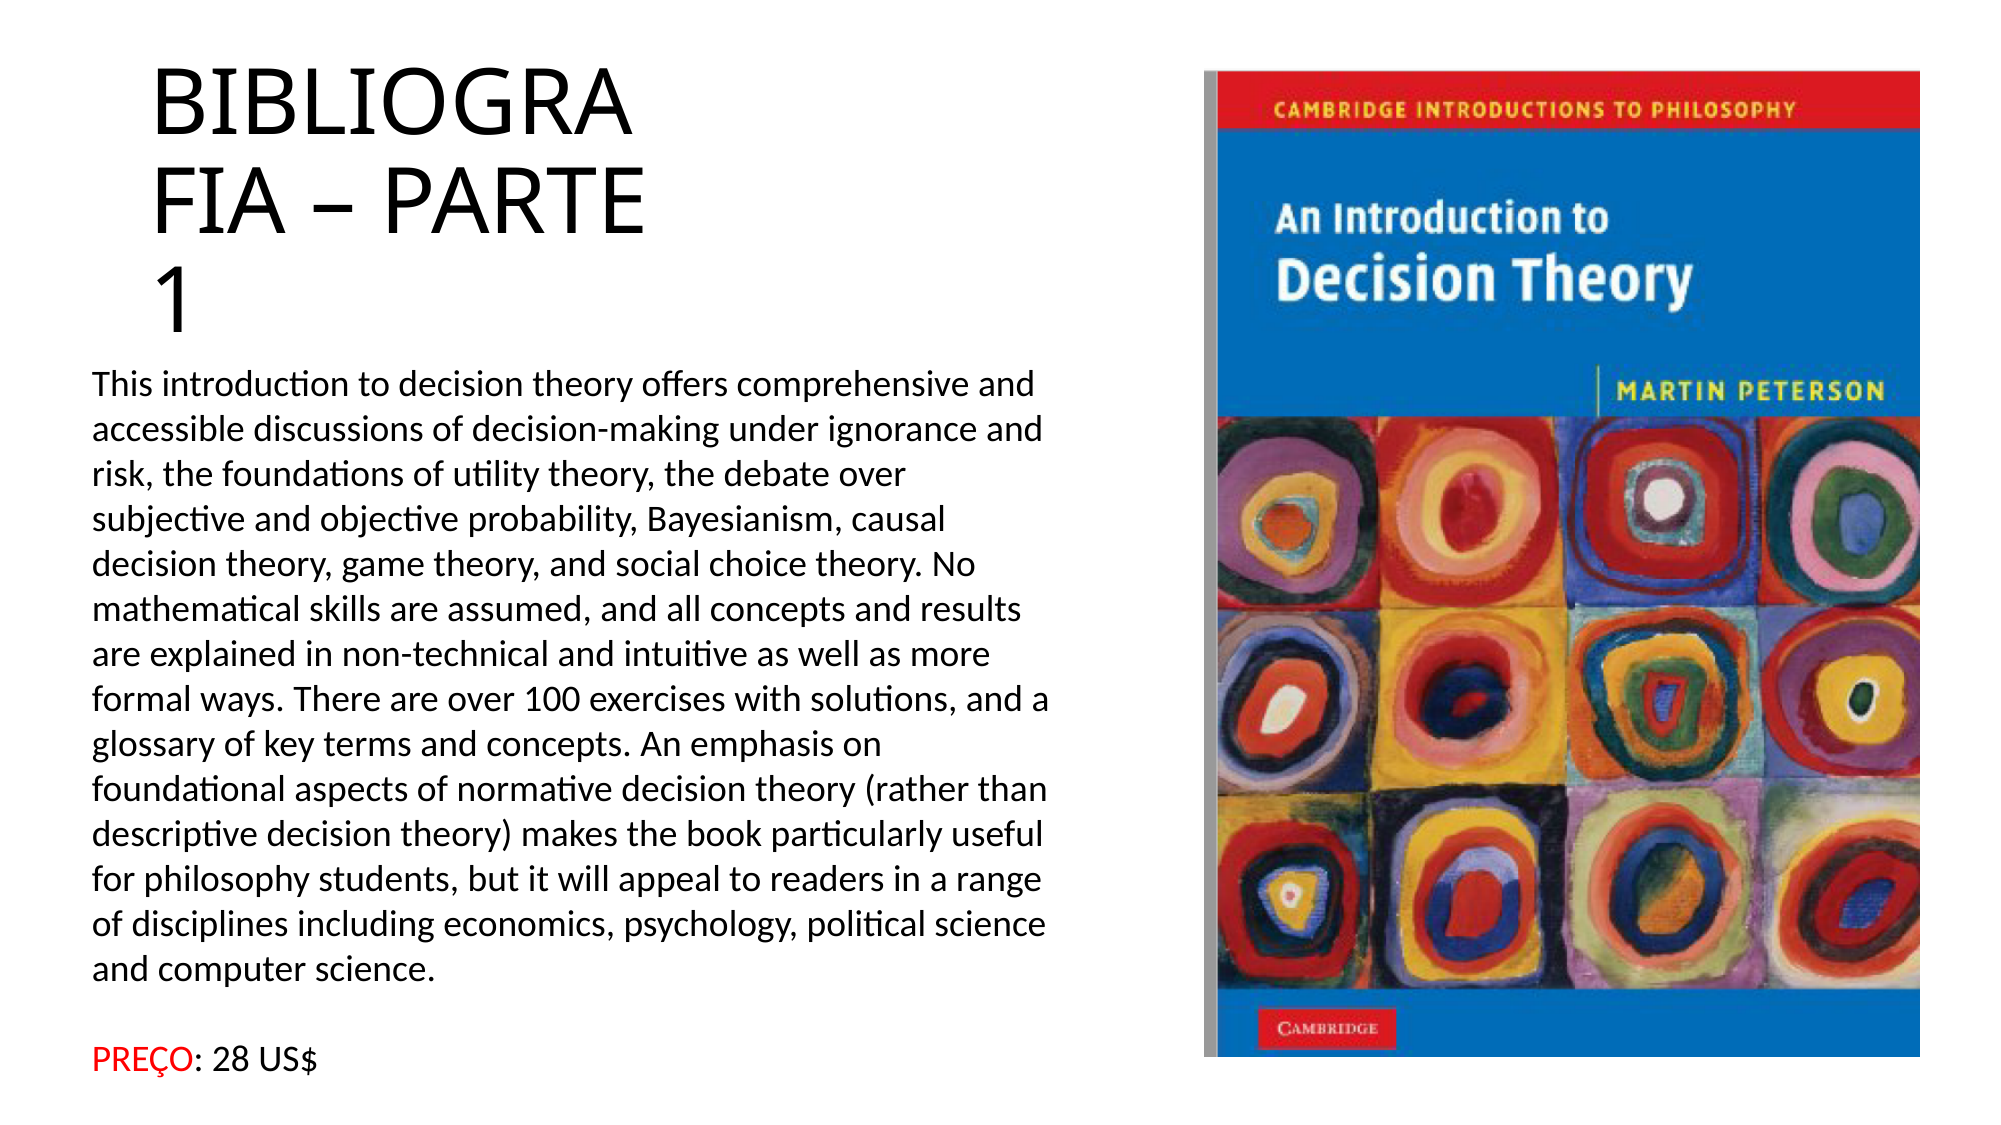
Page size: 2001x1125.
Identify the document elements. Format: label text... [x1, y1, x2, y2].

text_box This introduction to decision theory offers comprehensive and accessible discussions of decision-making under ignorance and risk, the foundations of utility theory, the debate over subjective and objective probability, Bayesianism, causal decision theory, game theory, and social choice theory. No mathematical skills are assumed, and all concepts and results are explained in non-technical and intuitive as well as more formal ways. There are over 100 exercises with solutions, and a glossary of key terms and concepts. An emphasis on foundational aspects of normative decision theory (rather than descriptive decision theory) makes the book particularly useful for philosophy students, but it will appeal to readers in a range of disciplines including economics, psychology, political science and computer science. PREÇO: 28 US$ [77, 351, 1077, 1125]
title BIBLIOGRAFIA – PARTE 1 [134, 95, 696, 313]
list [1204, 68, 1920, 1057]
